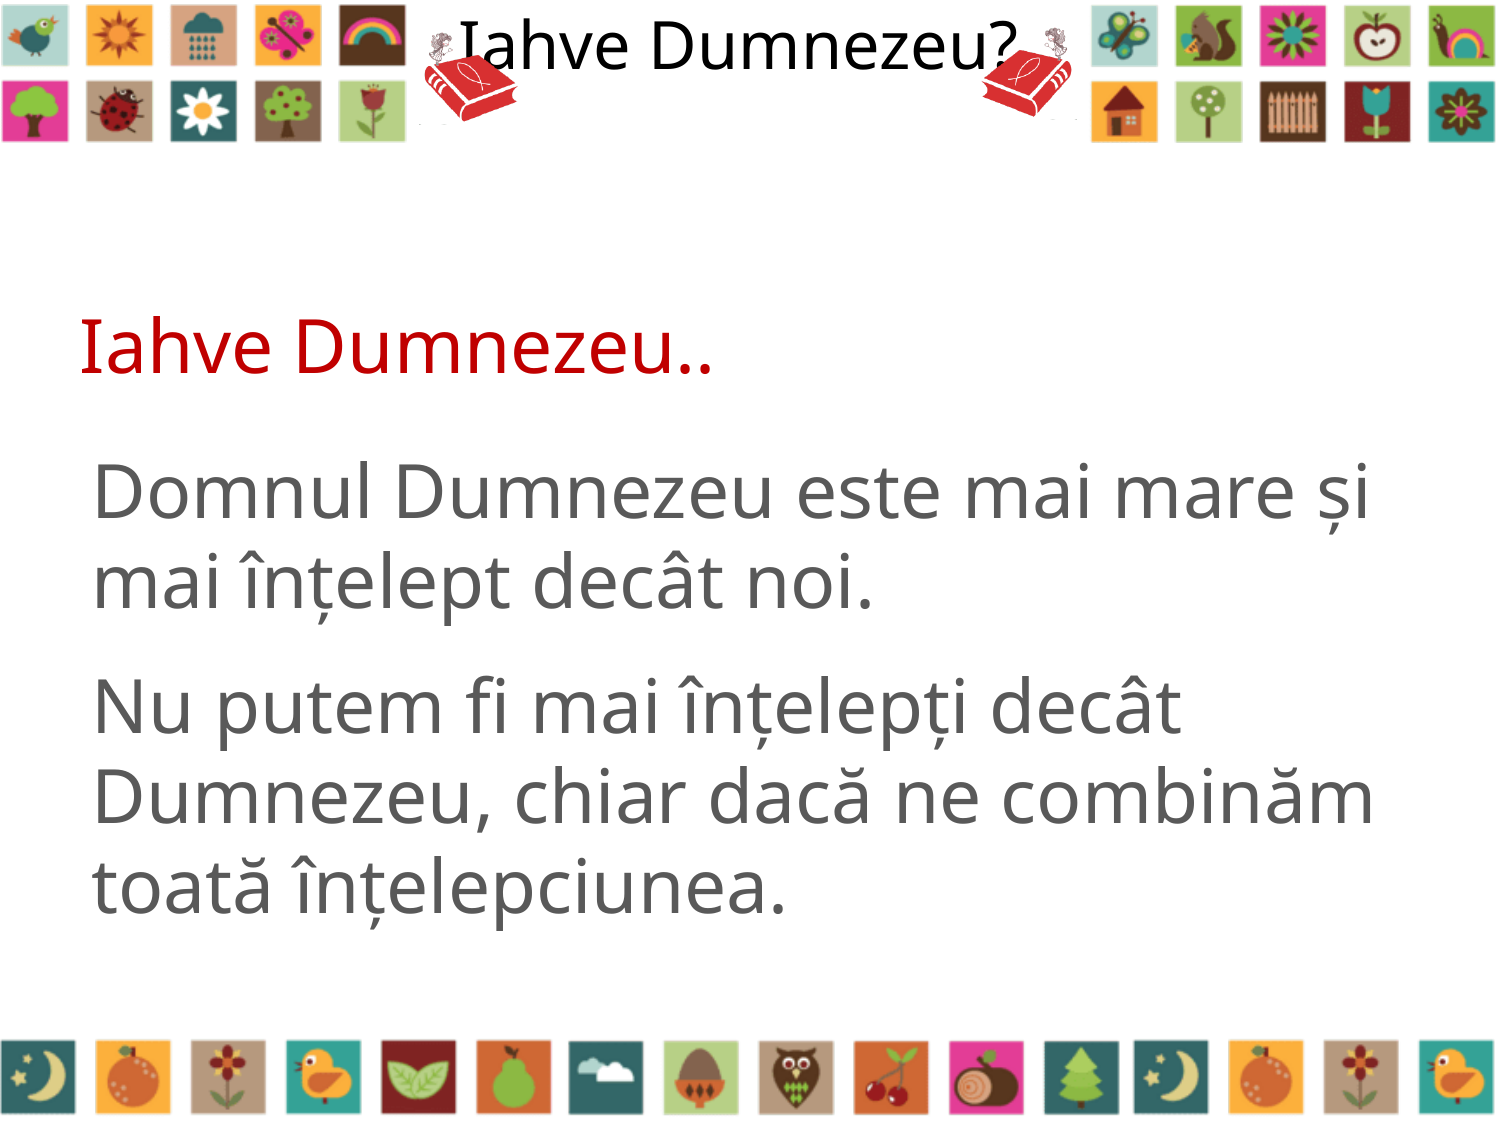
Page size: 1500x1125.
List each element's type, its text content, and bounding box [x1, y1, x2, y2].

text_box Iahve Dumnezeu.. [64, 290, 1412, 396]
text_box Iahve Dumnezeu? [414, 0, 1080, 91]
text_box Domnul Dumnezeu este mai mare și mai înțelept decât noi. Nu putem fi mai înțelepți decât Dumnezeu, chiar dacă ne combinăm toată înțelepciunea. [76, 436, 1447, 937]
picture [950, 3, 1500, 150]
picture [0, 3, 550, 150]
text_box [0, 1028, 1500, 1118]
